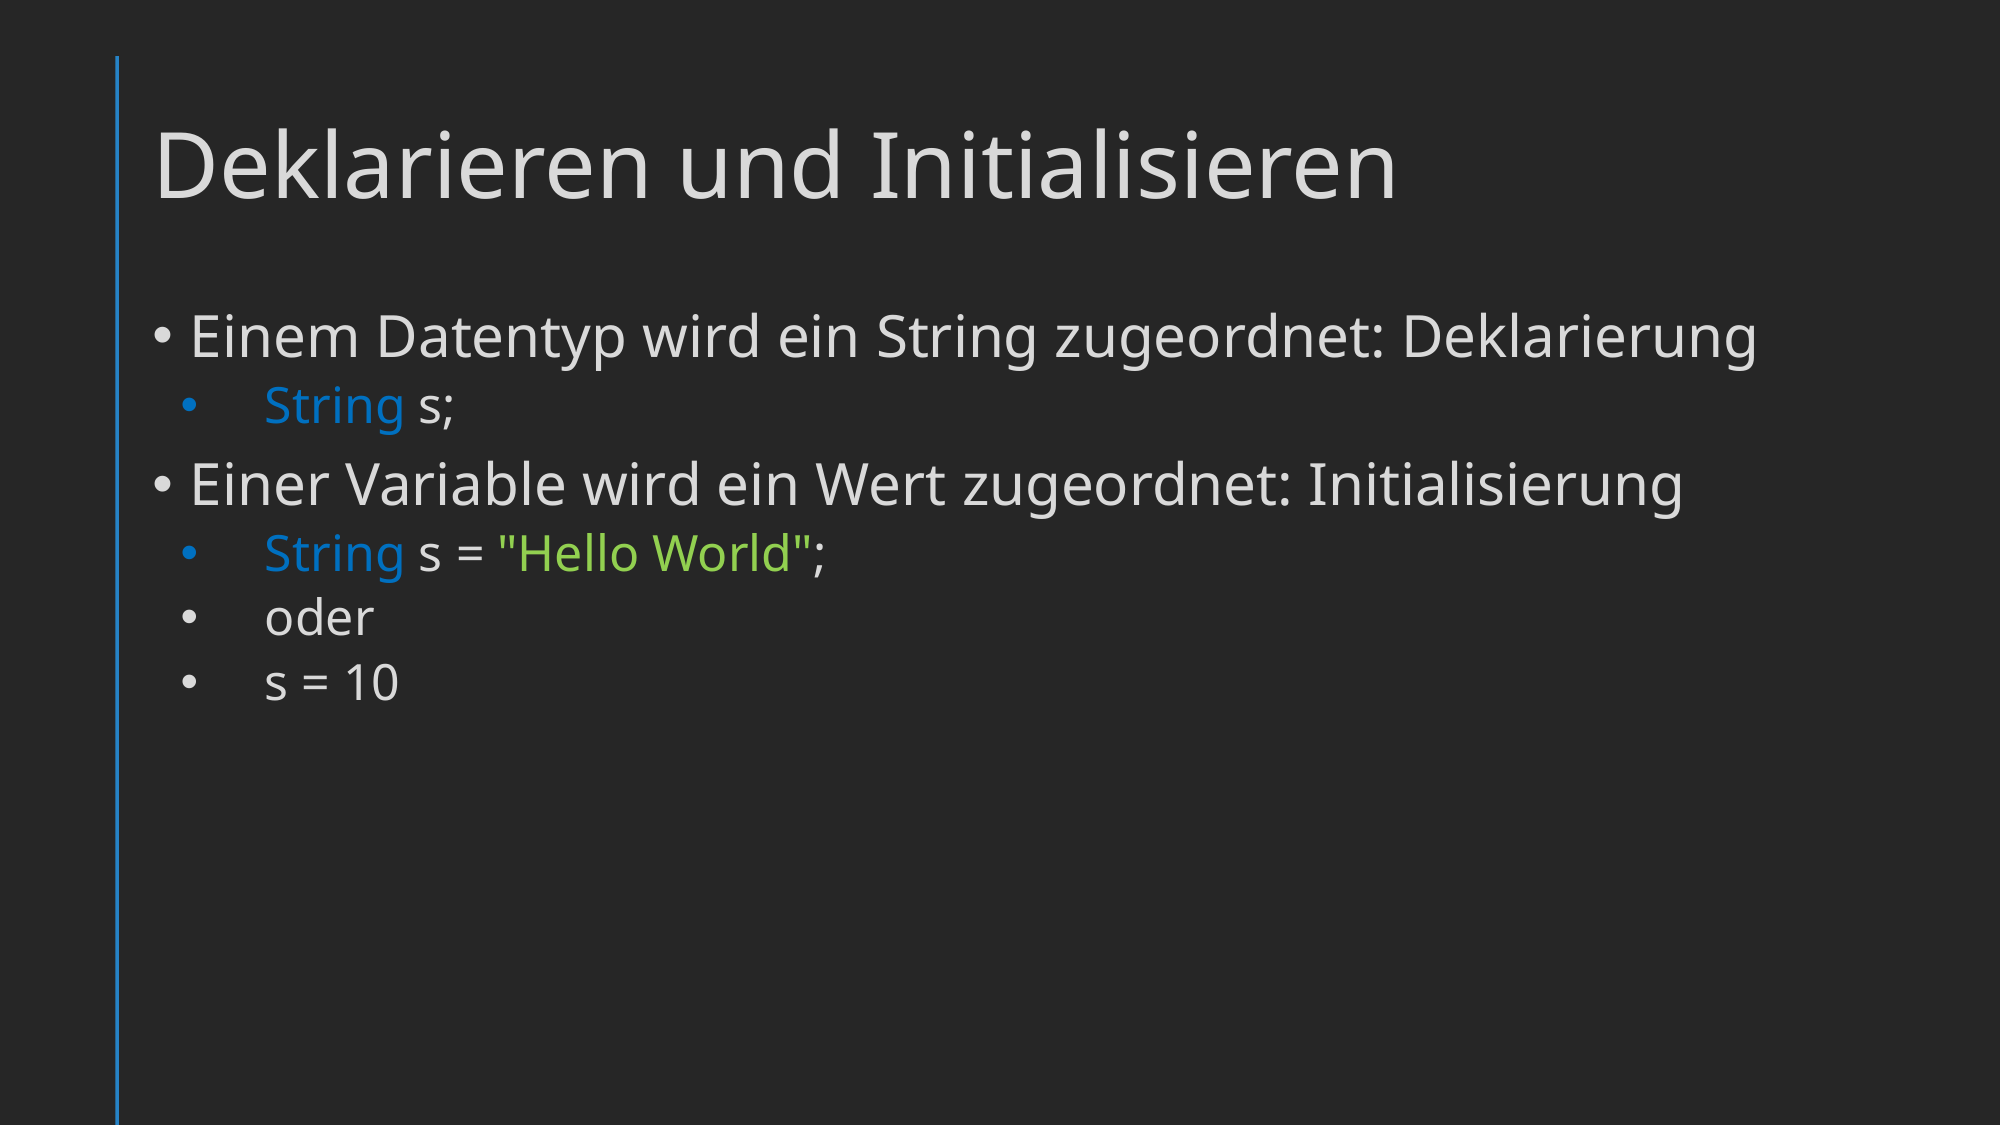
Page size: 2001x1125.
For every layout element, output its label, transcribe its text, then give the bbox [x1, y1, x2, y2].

list Einem Datentyp wird ein String zugeordnet: Deklarierung String s; Einer Variable wird ein Wert zugeordnet: Initialisierung String s = "Hello World"; oder s = 10 [137, 299, 1863, 1014]
title Deklarieren und Initialisieren [137, 59, 1863, 278]
